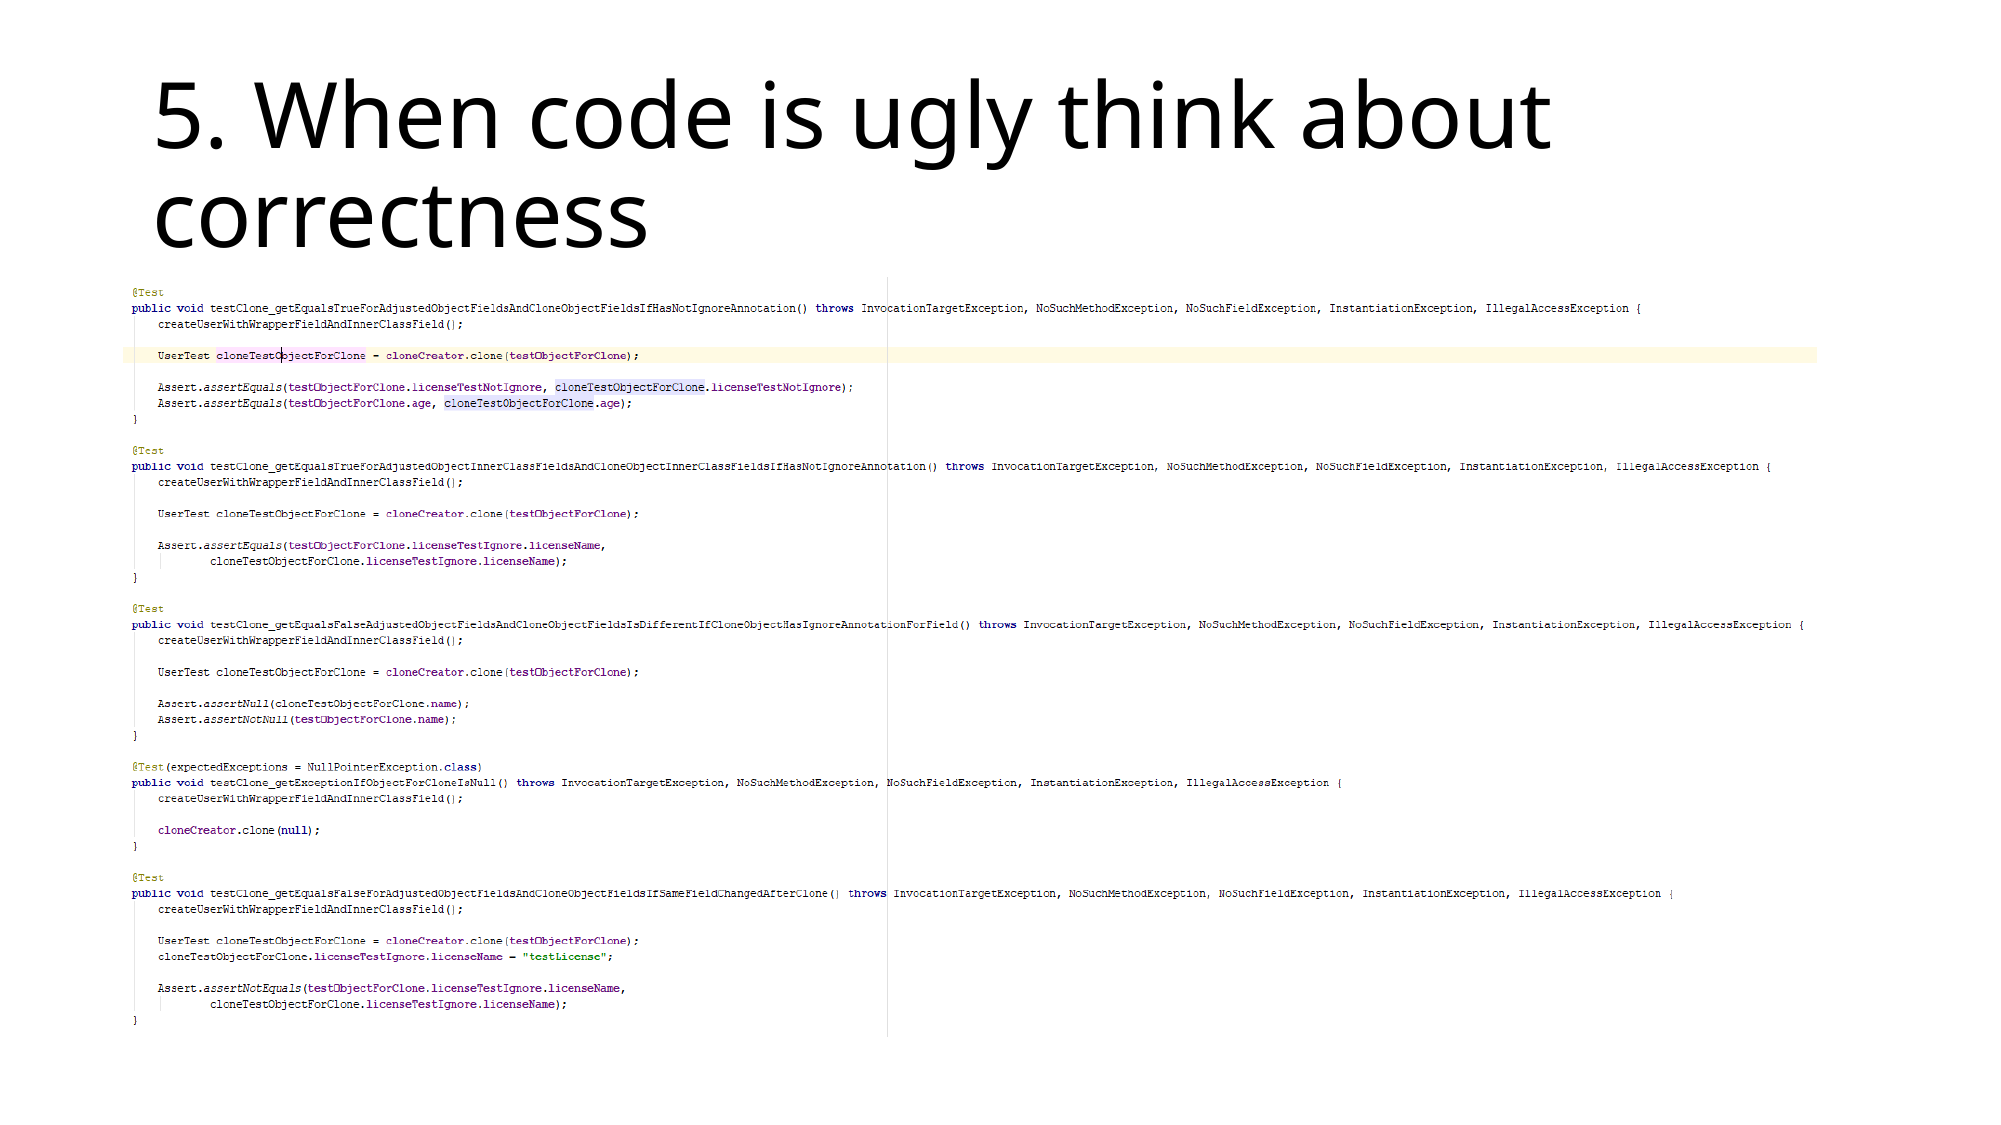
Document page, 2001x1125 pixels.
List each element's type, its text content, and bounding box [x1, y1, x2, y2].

picture [123, 277, 1817, 1037]
title 5. When code is ugly think about correctness [137, 59, 1863, 278]
